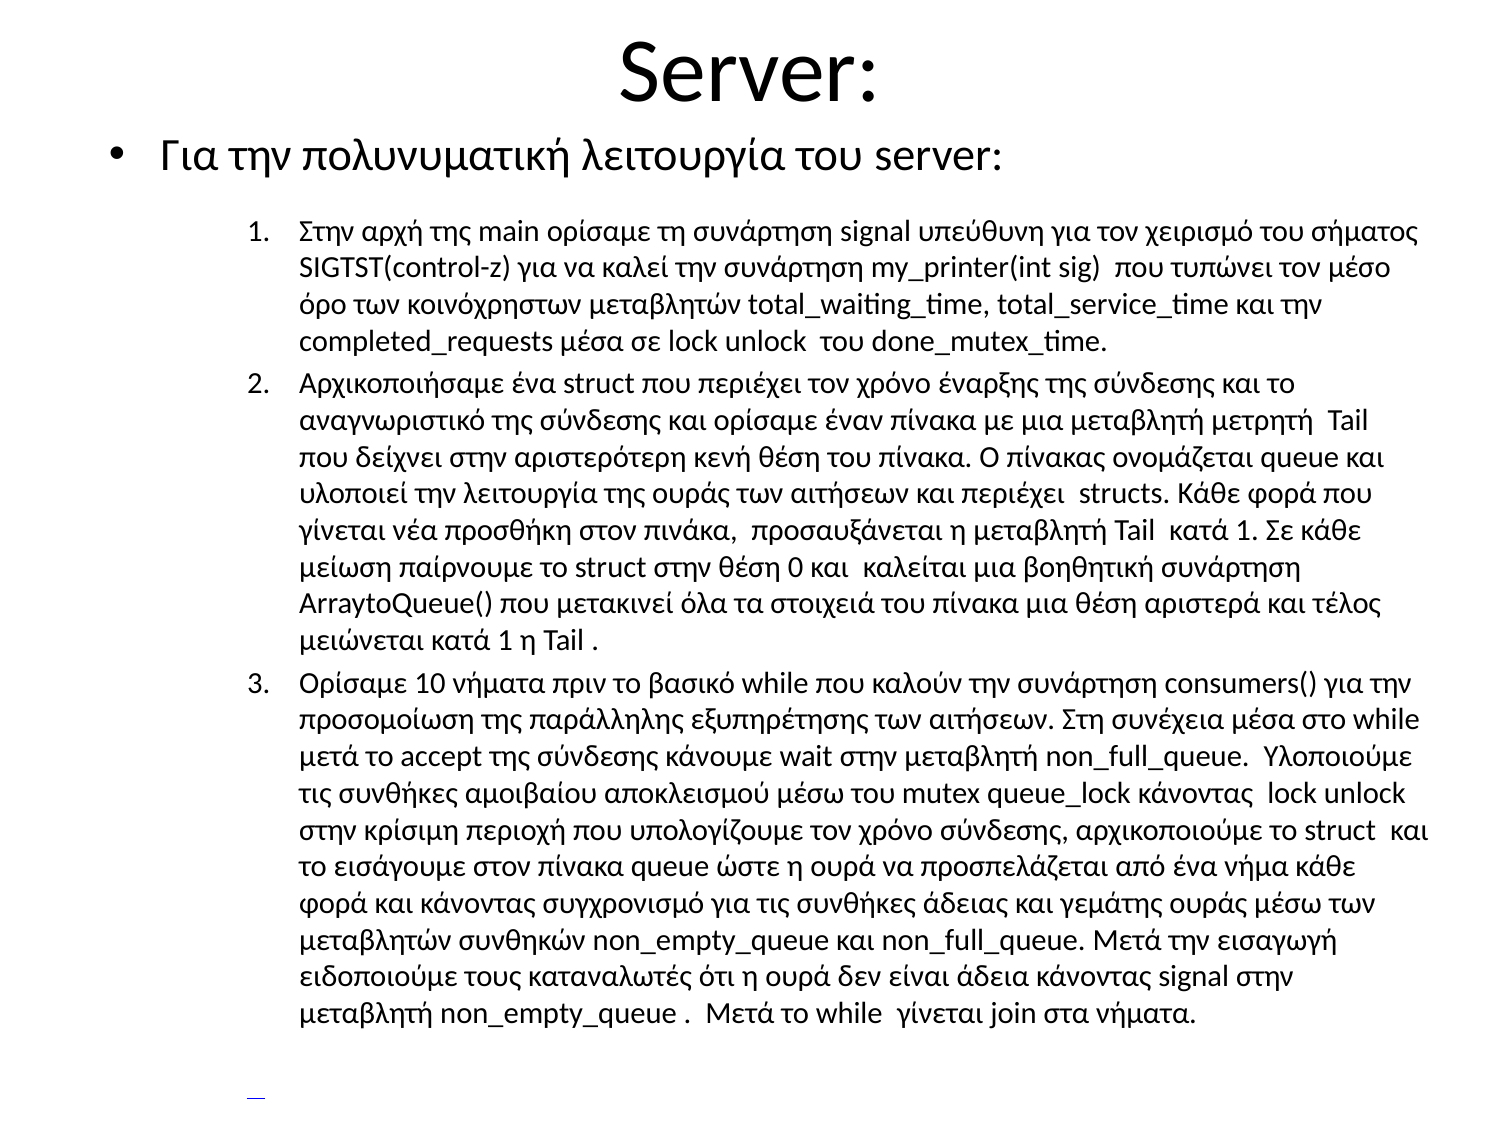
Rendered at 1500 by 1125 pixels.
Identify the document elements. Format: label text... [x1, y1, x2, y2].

list Για την πολυνυματική λειτουργία του server: Στην αρχή της main ορίσαμε τη συνάρτηση signal υπεύθυνη για τον χειρισμό του σήματος SIGTST(control-z) για να καλεί την συνάρτηση my_printer(int sig) που τυπώνει τον μέσο όρο των κοινόχρηστων μεταβλητών total_waiting_time, total_service_time και την completed_requests μέσα σε lock unlock του done_mutex_time. Αρχικοποιήσαμε ένα struct που περιέχει τον χρόνο έναρξης της σύνδεσης και το αναγνωριστικό της σύνδεσης και ορίσαμε έναν πίνακα με μια μεταβλητή μετρητή Tail που δείχνει στην αριστερότερη κενή θέση του πίνακα. Ο πίνακας ονομάζεται queue και υλοποιεί την λειτουργία της ουράς των αιτήσεων και περιέχει structs. Κάθε φορά που γίνεται νέα προσθήκη στον πινάκα, προσαυξάνεται η μεταβλητή Tail κατά 1. Σε κάθε μείωση παίρνουμε το struct στην θέση 0 και καλείται μια βοηθητική συνάρτηση ArraytoQueue() που μετακινεί όλα τα στοιχειά του πίνακα μια θέση αριστερά και τέλος μειώνεται κατά 1 η Tail . Ορίσαμε 10 νήματα πριν το βασικό while που καλούν την συνάρτηση consumers() για την προσομοίωση της παράλληλης εξυπηρέτησης των αιτήσεων. Στη συνέχεια μέσα στο while μετά το accept της σύνδεσης κάνουμε wait στην μεταβλητή non_full_queue. Υλοποιούμε τις συνθήκες αμοιβαίου αποκλεισμού μέσω του mutex queue_lock κάνοντας lock unlock στην κρίσιμη περιοχή που υπολογίζουμε τον χρόνο σύνδεσης, αρχικοποιούμε το struct και το εισάγουμε στον πίνακα queue ώστε η ουρά να προσπελάζεται από ένα νήμα κάθε φορά και κάνοντας συγχρονισμό για τις συνθήκες άδειας και γεμάτης ουράς μέσω των μεταβλητών συνθηκών non_empty_queue και non_full_queue. Μετά την εισαγωγή ειδοποιούμε τους καταναλωτές ότι η ουρά δεν είναι άδεια κάνοντας signal στην μεταβλητή non_empty_queue . Μετά το while γίνεται join στα νήματα. [93, 117, 1444, 1125]
title Server: [75, 0, 1425, 129]
